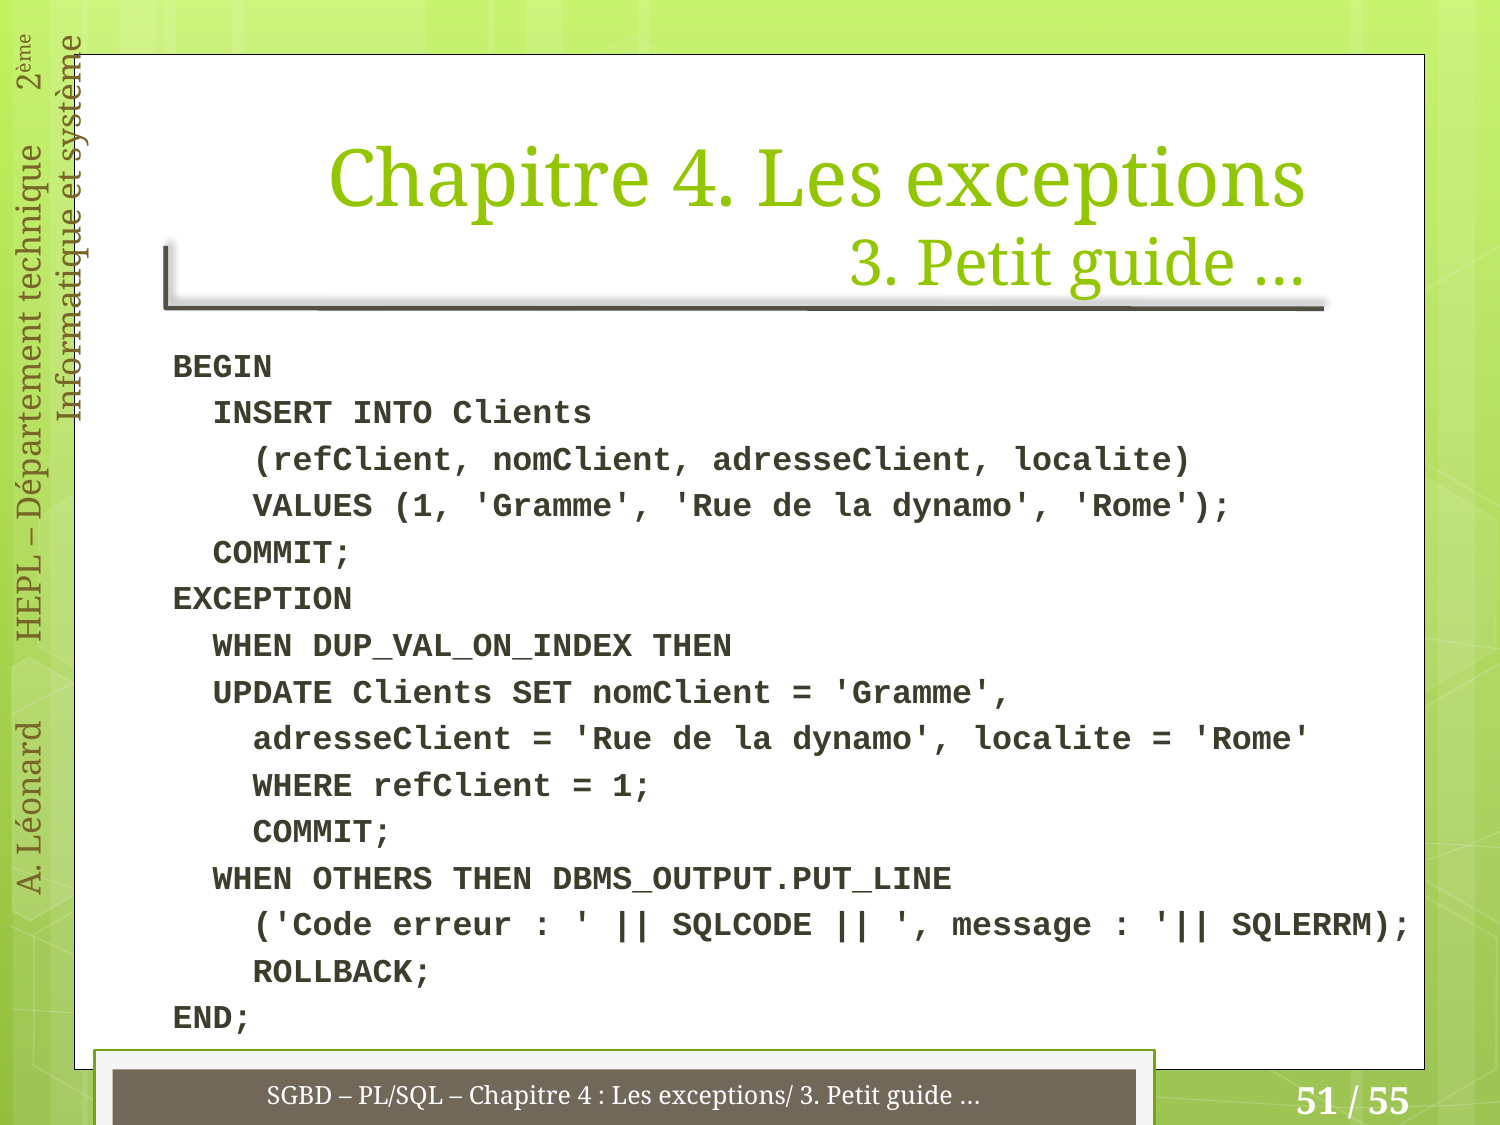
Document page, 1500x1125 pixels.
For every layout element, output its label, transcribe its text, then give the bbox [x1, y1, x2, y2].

title Chapitre 4. Les exceptions 3. Petit guide … [167, 118, 1323, 306]
footer SGBD – PL/SQL – Chapitre 4 : Les exceptions/ 3. Petit guide … [112, 1067, 1136, 1125]
list BEGIN INSERT INTO Clients (refClient, nomClient, adresseClient, localite) VALUES (1, 'Gramme', 'Rue de la dynamo', 'Rome'); COMMIT; EXCEPTION WHEN DUP_VAL_ON_INDEX THEN UPDATE Clients SET nomClient = 'Gramme', adresseClient = 'Rue de la dynamo', localite = 'Rome' WHERE refClient = 1; COMMIT; WHEN OTHERS THEN DBMS_OUTPUT.PUT_LINE ('Code erreur : ' || SQLCODE || ', message : '|| SQLERRM); ROLLBACK; END; [128, 336, 1434, 1062]
